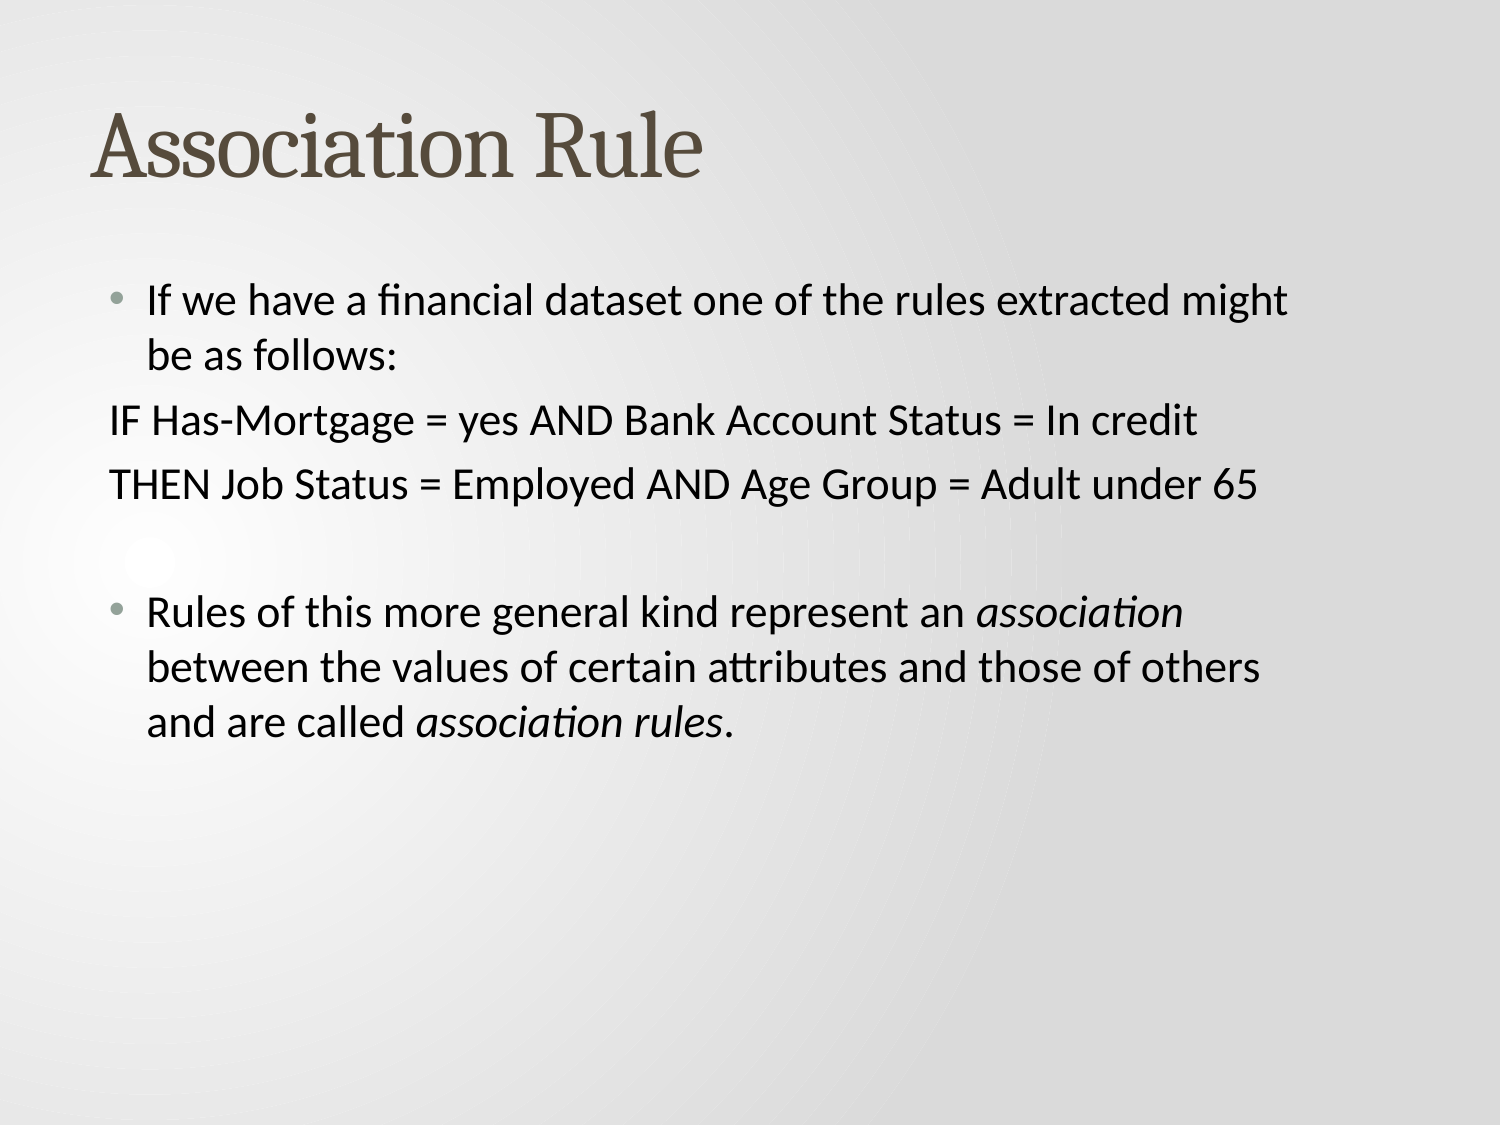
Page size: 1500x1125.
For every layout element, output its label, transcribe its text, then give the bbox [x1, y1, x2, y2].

title Association Rule [75, 45, 1325, 233]
list If we have a financial dataset one of the rules extracted might be as follows: IF Has-Mortgage = yes AND Bank Account Status = In credit THEN Job Status = Employed AND Age Group = Adult under 65 Rules of this more general kind represent an association between the values of certain attributes and those of others and are called association rules. [75, 262, 1325, 1050]
